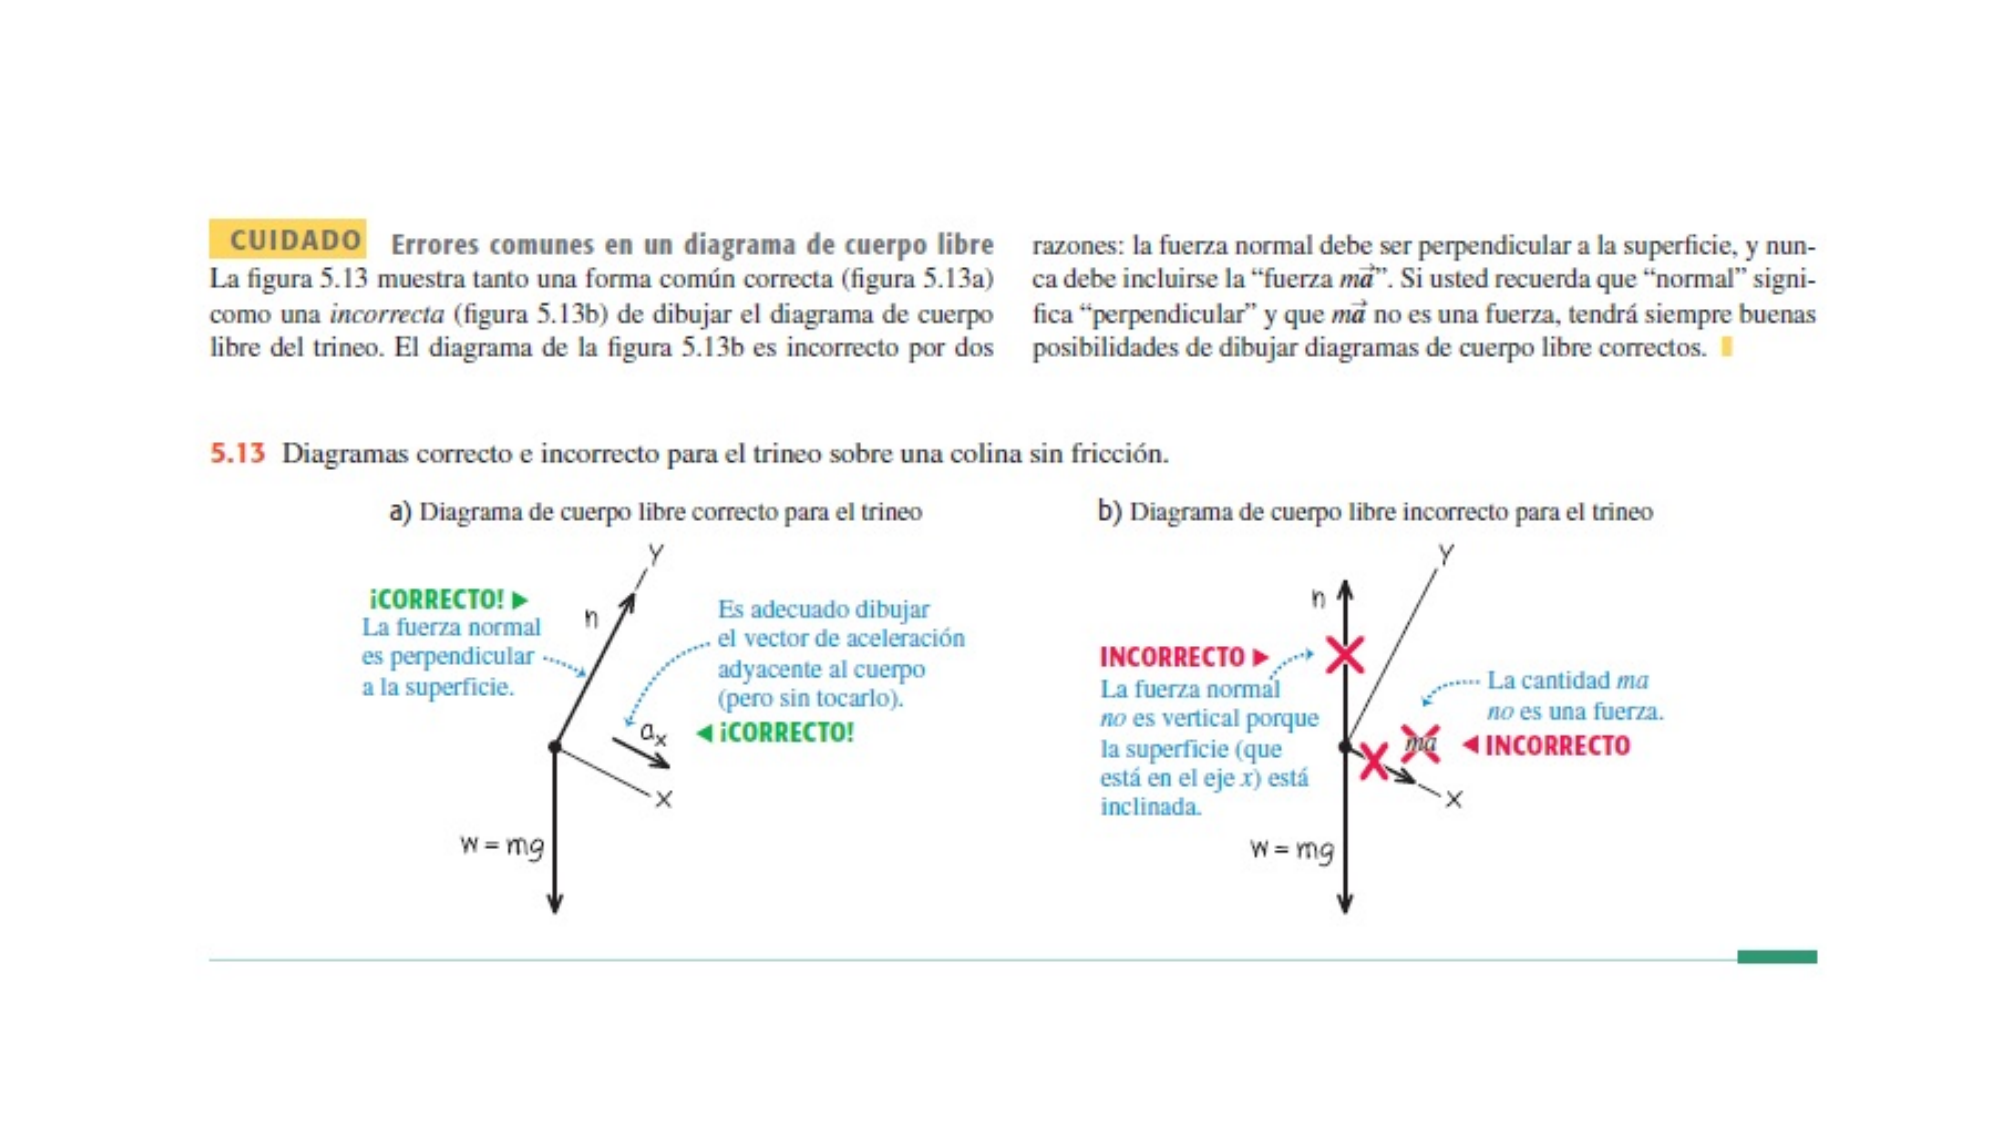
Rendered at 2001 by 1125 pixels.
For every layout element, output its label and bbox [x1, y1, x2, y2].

picture [161, 164, 1911, 993]
